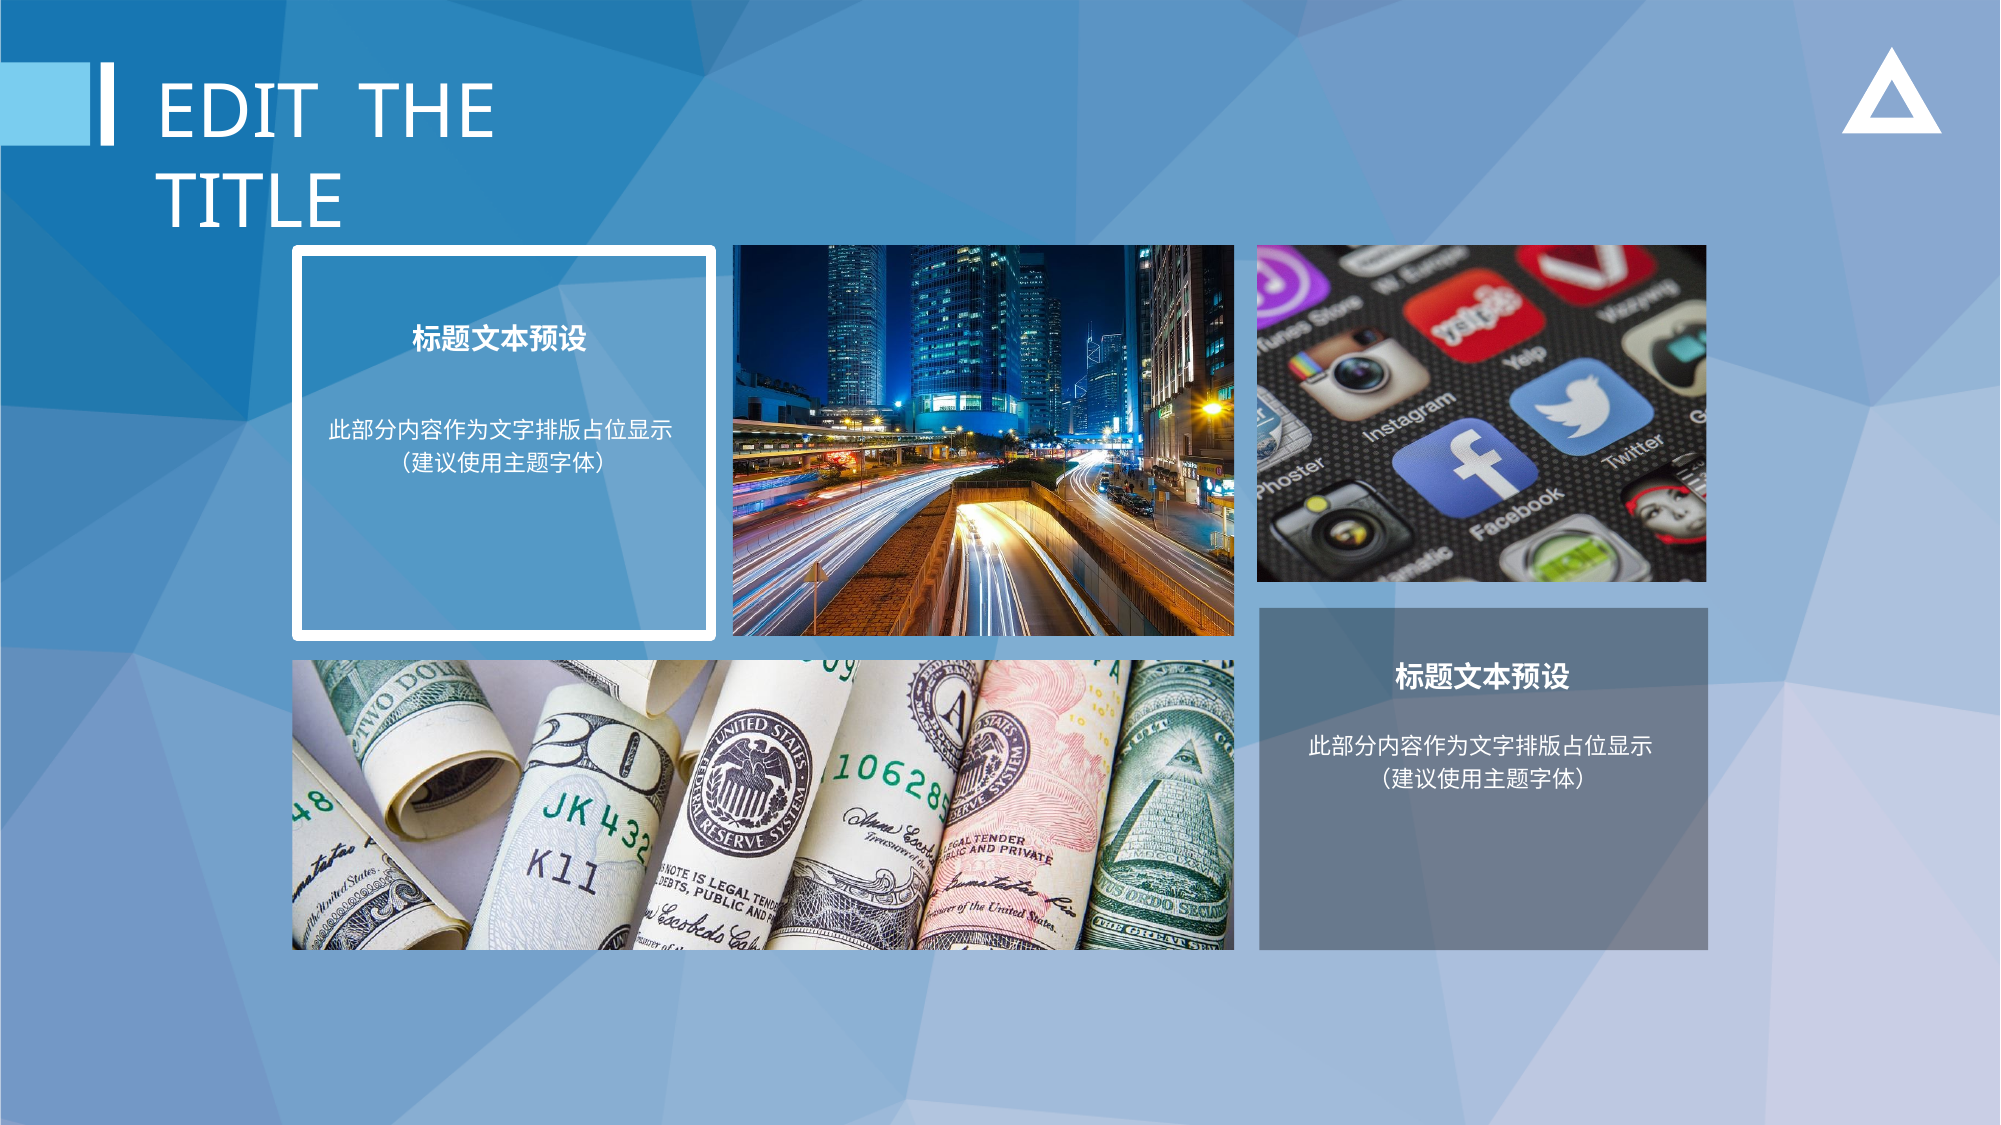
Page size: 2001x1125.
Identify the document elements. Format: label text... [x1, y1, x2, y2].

text_box EDIT THE TITLE [140, 54, 633, 250]
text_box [0, 62, 115, 146]
picture [0, 0, 2000, 1125]
text_box [1841, 46, 1942, 134]
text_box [290, 245, 1709, 951]
